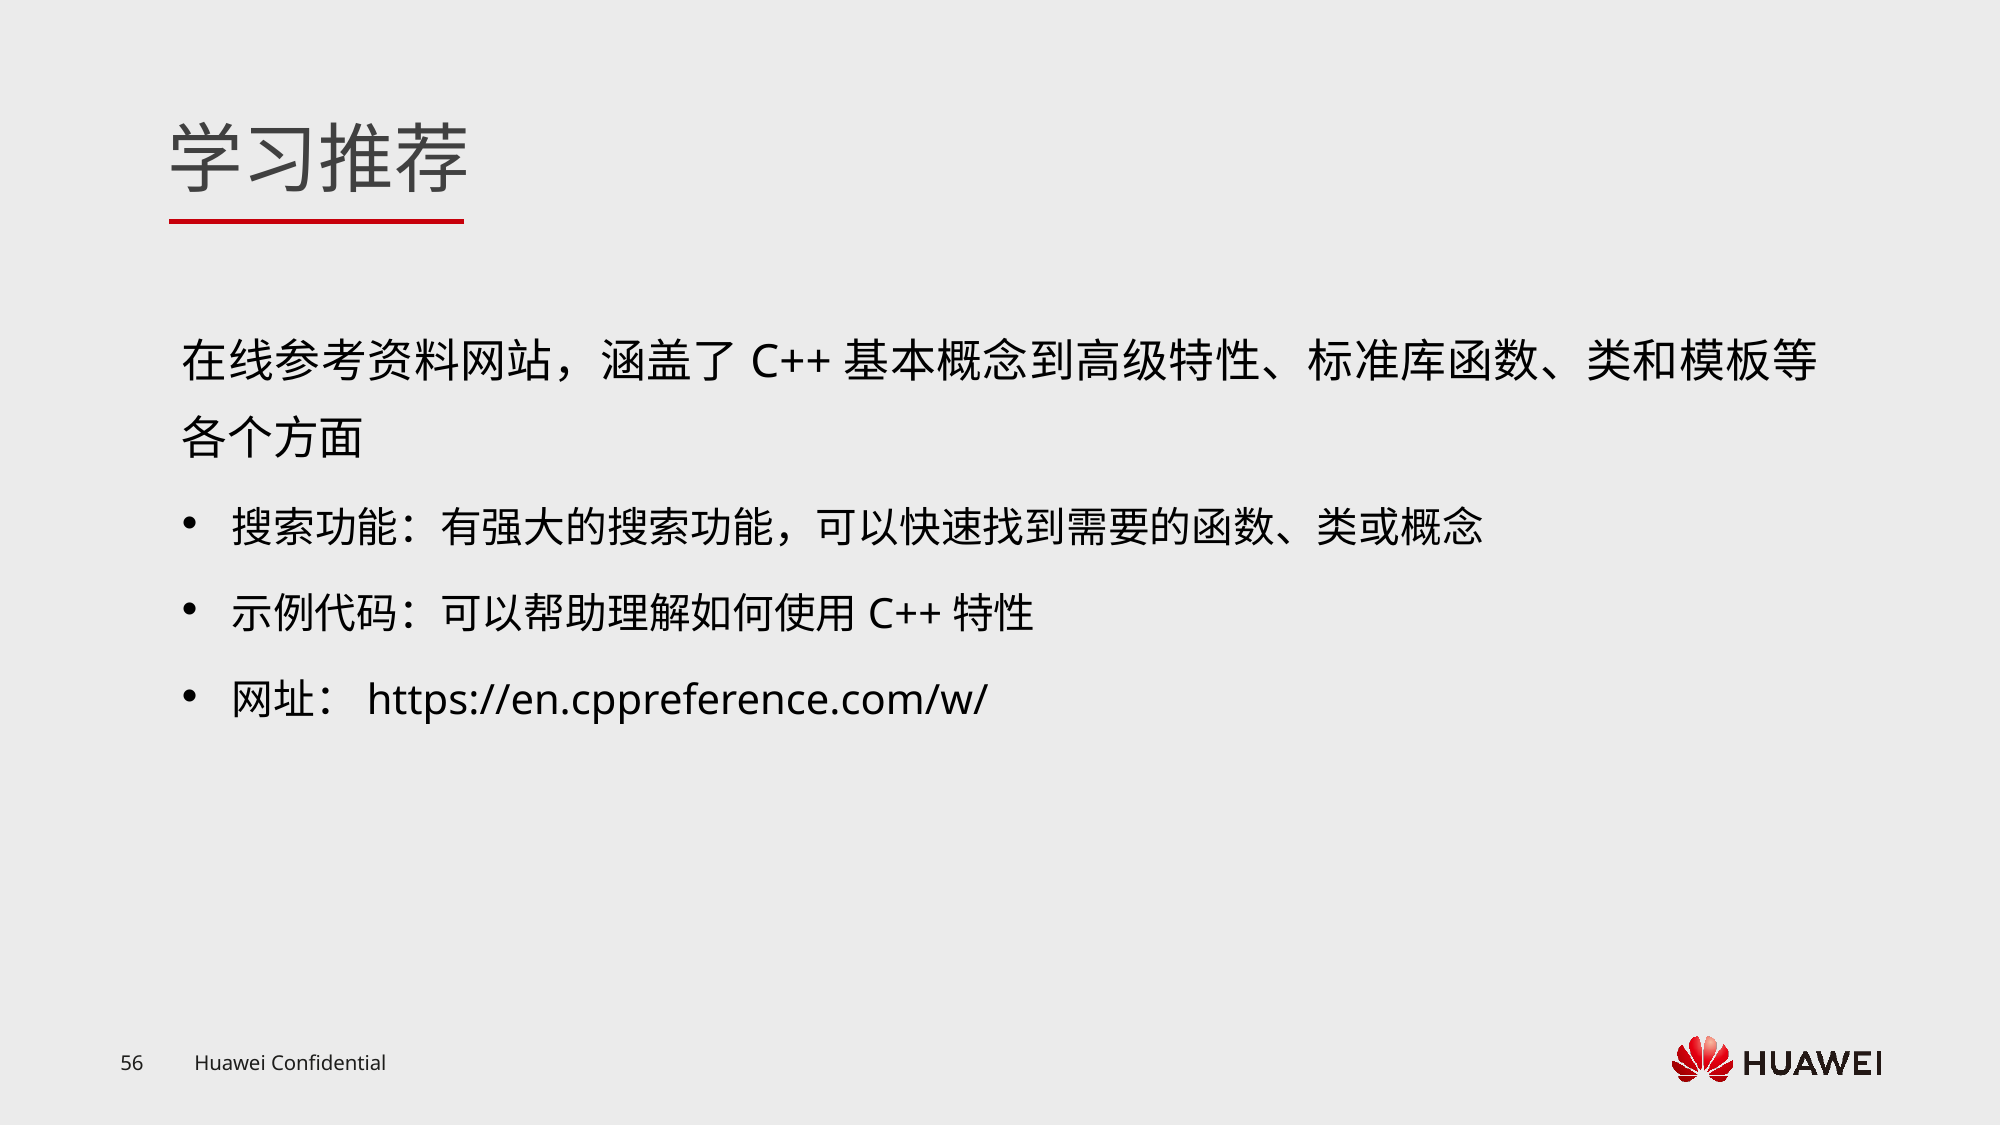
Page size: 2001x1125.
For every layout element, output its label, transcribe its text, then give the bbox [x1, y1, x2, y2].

picture [1672, 1036, 1881, 1082]
list 在线参考资料网站，涵盖了C++基本概念到高级特性、标准库函数、类和模板等各个方面 搜索功能：有强大的搜索功能，可以快速找到需要的函数、类或概念 示例代码：可以帮助理解如何使用C++特性 网址：https://en.cppreference.com/w/ [167, 302, 1833, 973]
